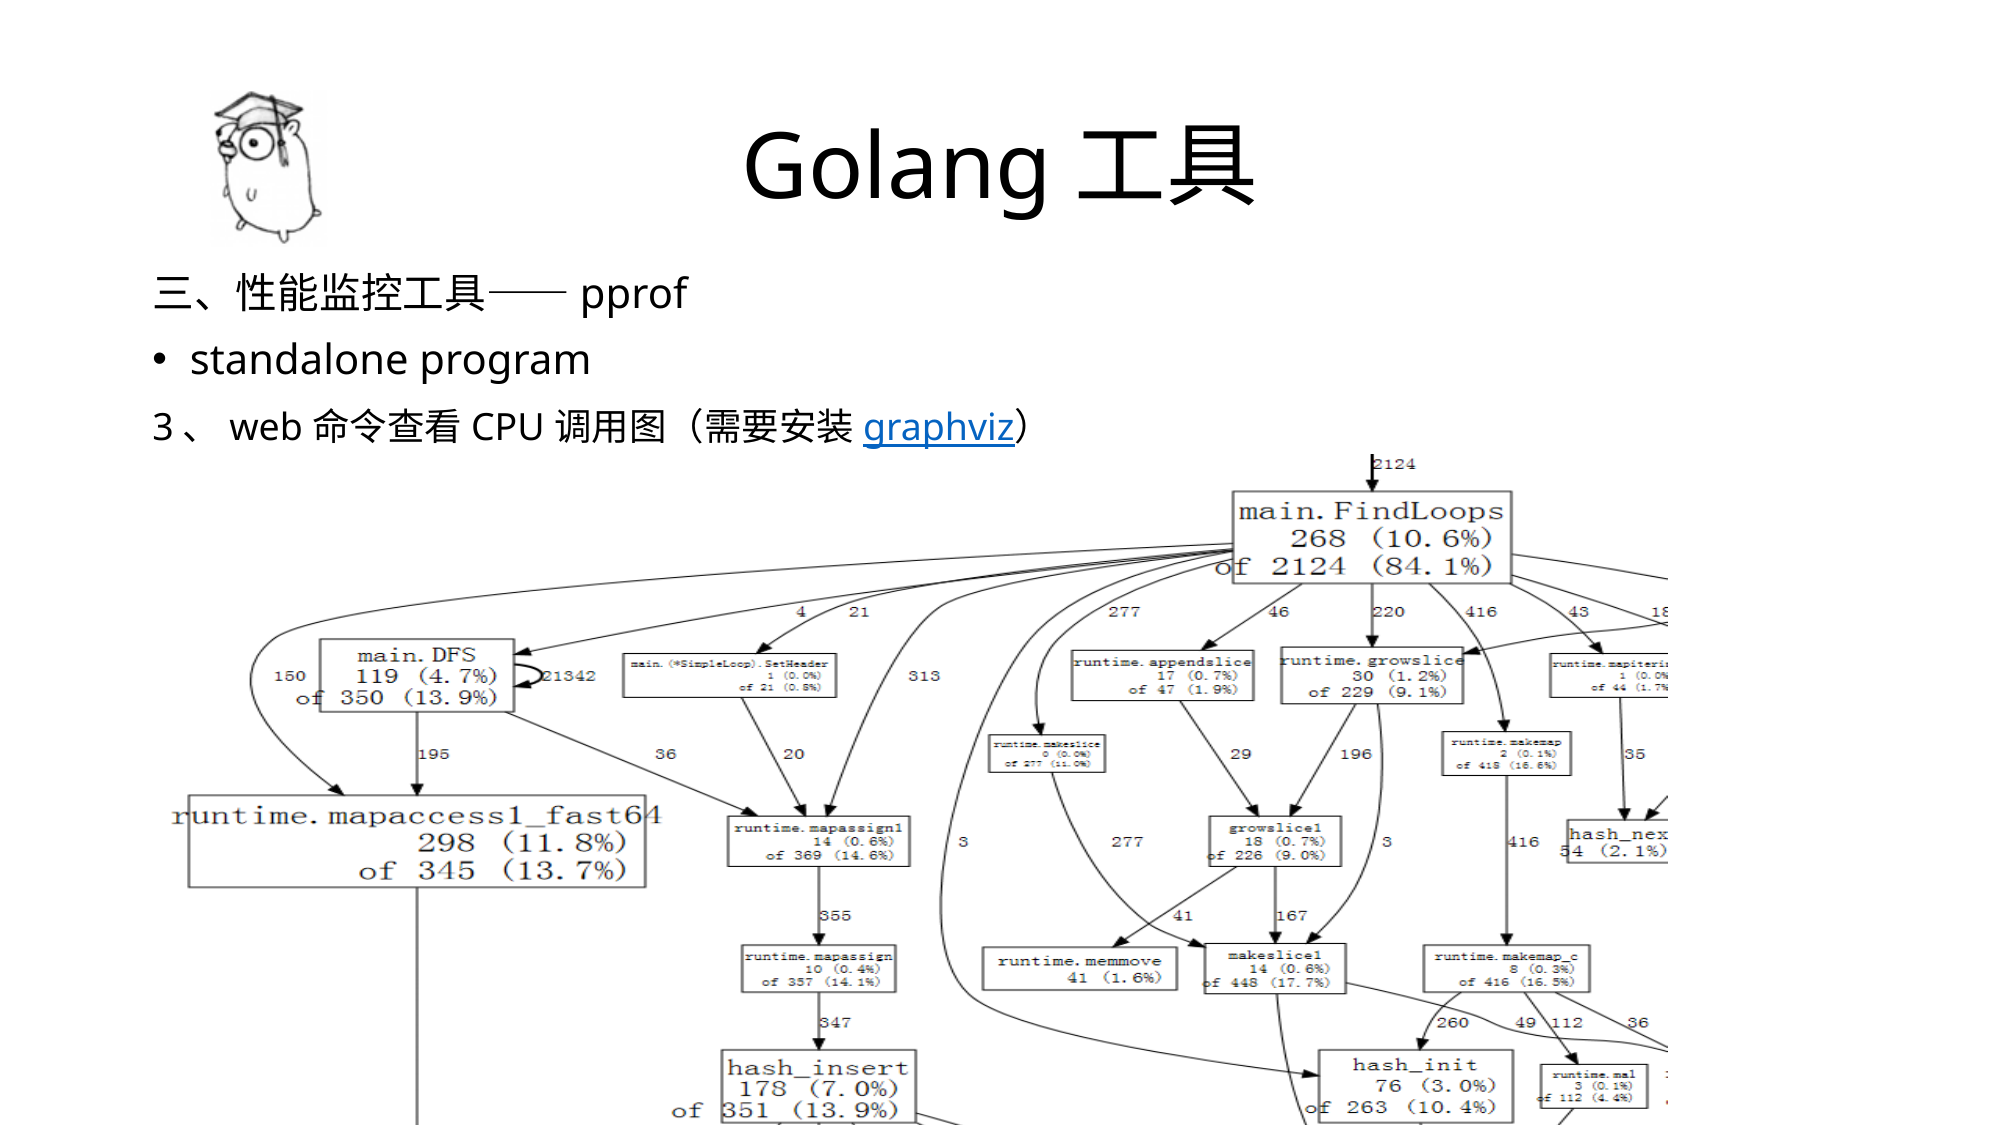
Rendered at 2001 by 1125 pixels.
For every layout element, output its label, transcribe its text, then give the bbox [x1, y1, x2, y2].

list 三、性能监控工具——pprof standalone program 3、web命令查看CPU调用图（需要安装graphviz） [137, 264, 1863, 1089]
picture [161, 454, 1668, 1125]
title Golang工具 [137, 59, 1863, 264]
